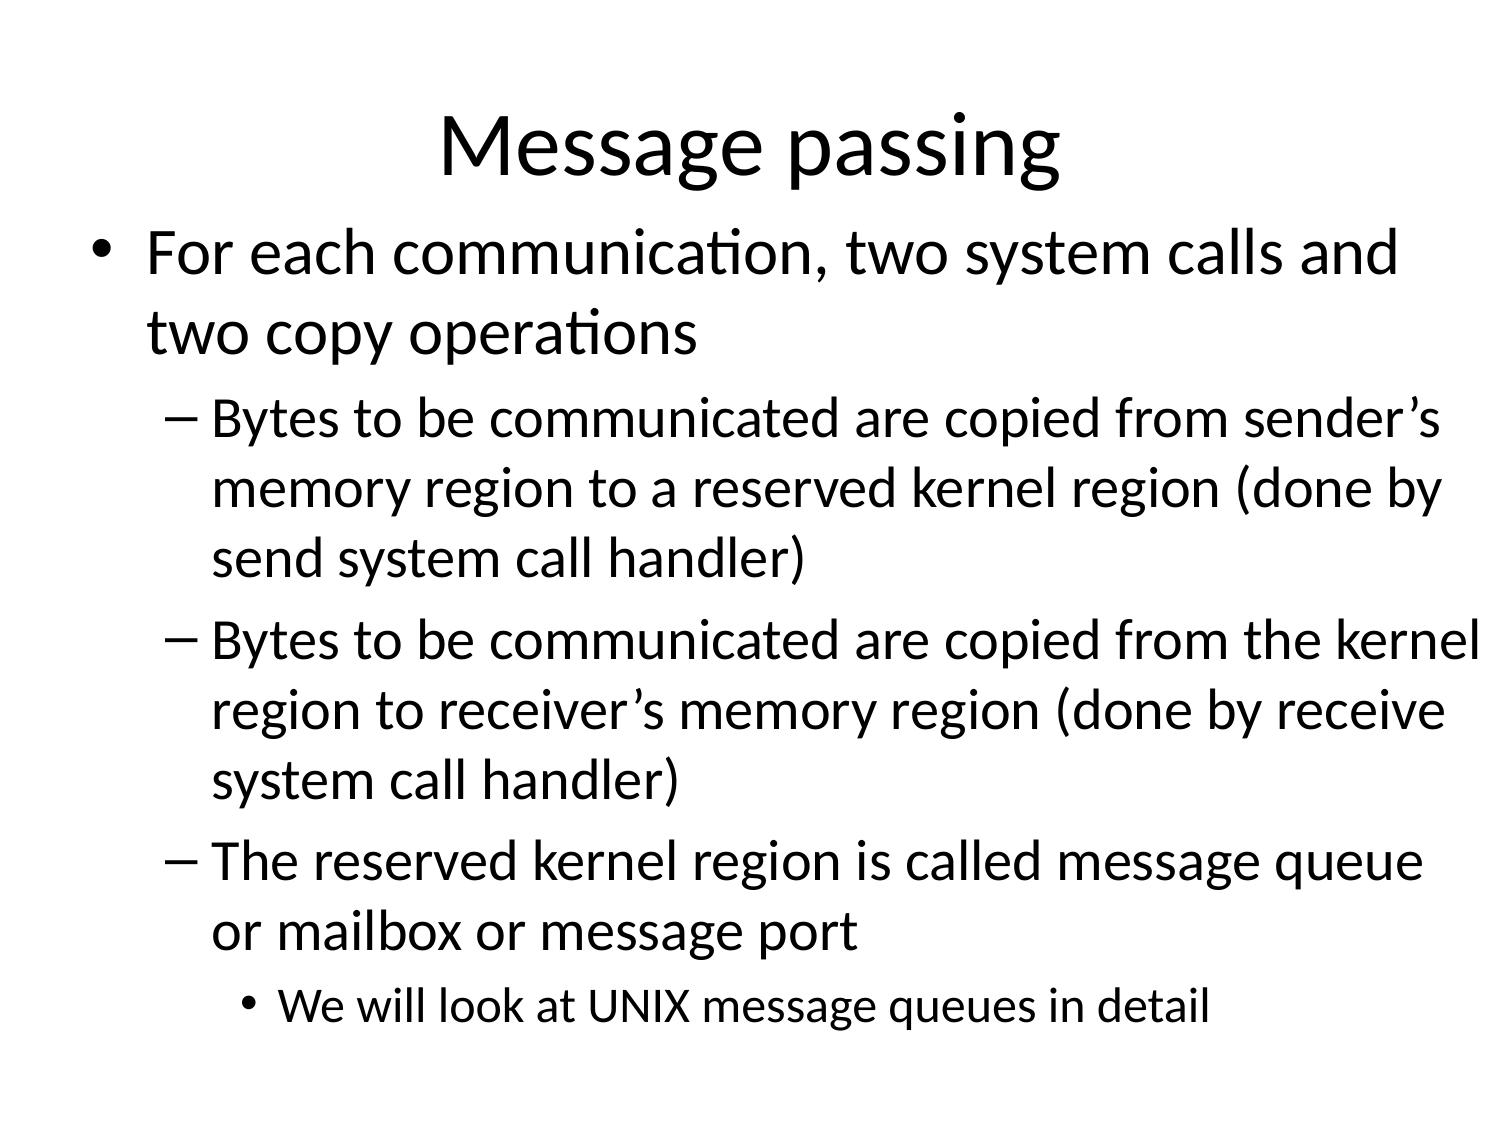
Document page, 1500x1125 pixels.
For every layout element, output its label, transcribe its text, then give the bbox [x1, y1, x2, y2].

list For each communication, two system calls and two copy operations Bytes to be communicated are copied from sender’s memory region to a reserved kernel region (done by send system call handler) Bytes to be communicated are copied from the kernel region to receiver’s memory region (done by receive system call handler) The reserved kernel region is called message queue or mailbox or message port We will look at UNIX message queues in detail [75, 200, 1500, 1125]
title Message passing [75, 45, 1425, 200]
